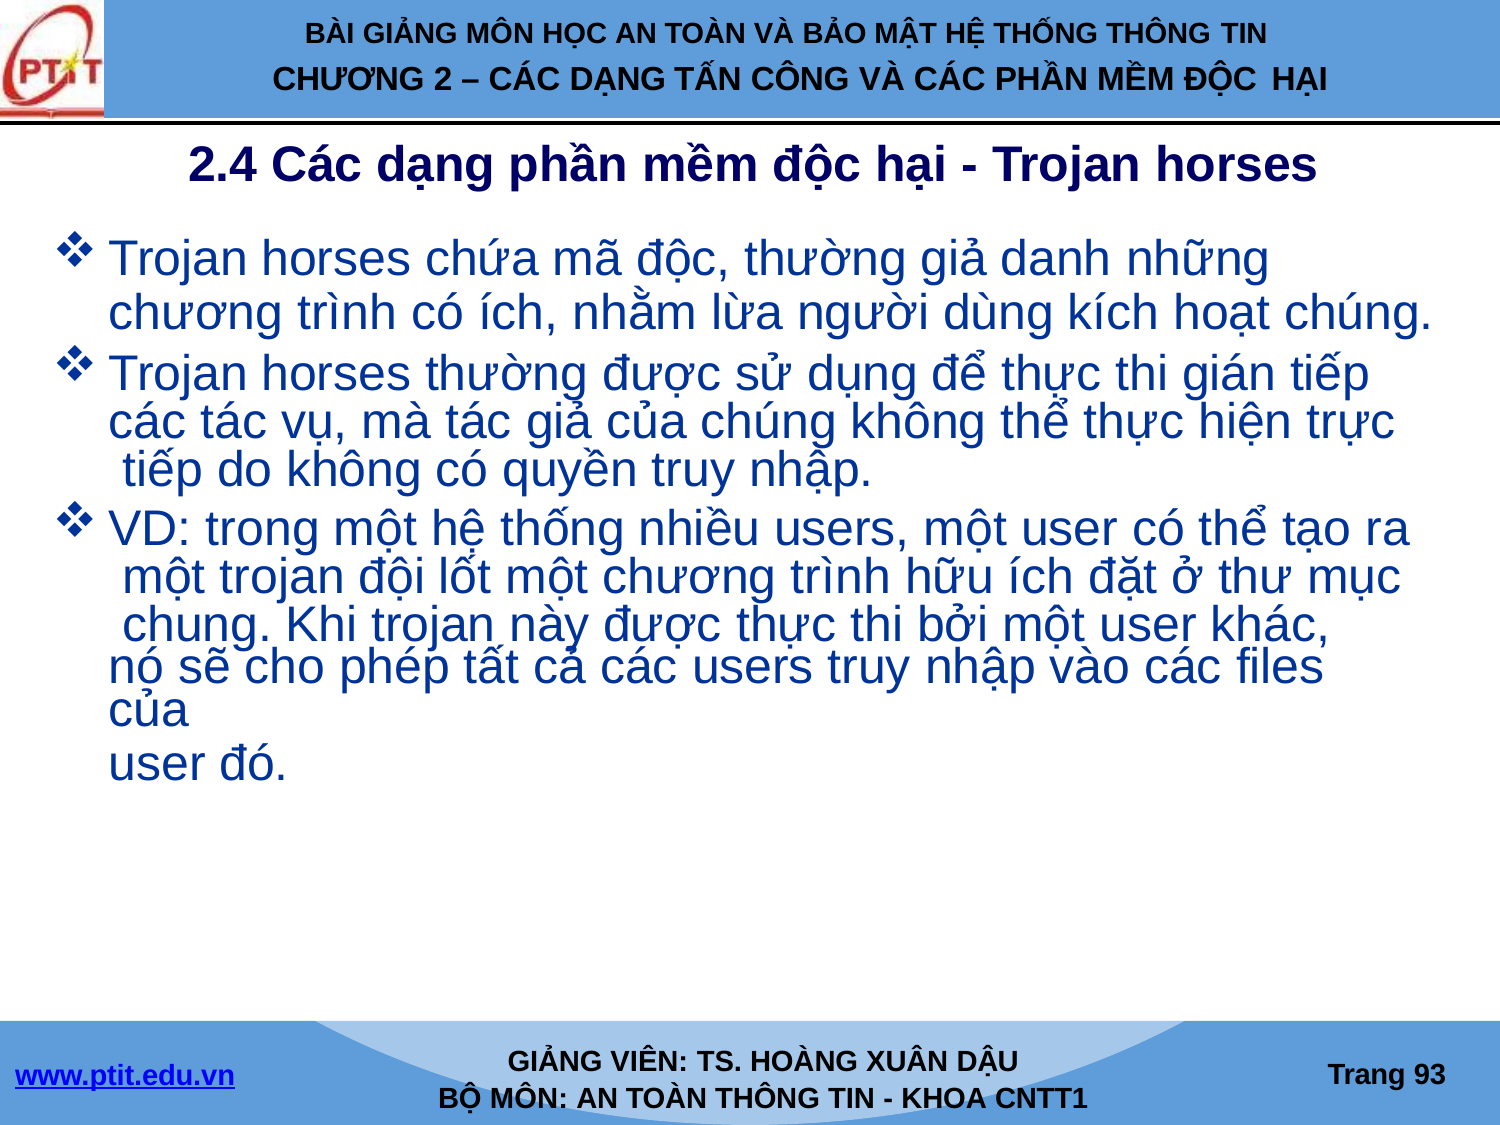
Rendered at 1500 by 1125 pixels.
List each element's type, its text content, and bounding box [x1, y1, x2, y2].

text_box www.ptit.edu.vn [12, 1056, 240, 1092]
text_box BÀI GIẢNG MÔN HỌC AN TOÀN VÀ BẢO MẬT HỆ THỐNG THÔNG TIN CHƯƠNG 2 – CÁC DẠNG TẤN CÔNG VÀ CÁC PHẦN MỀM ĐỘC HẠI [270, 5, 1336, 97]
picture [0, 0, 104, 119]
footer GIẢNG VIÊN: TS. HOÀNG XUÂN DẬU BỘ MÔN: AN TOÀN THÔNG TIN - KHOA CNTT1 [437, 1042, 1093, 1125]
text_box Trang 100 [1325, 1055, 1471, 1125]
text_box 2.4 Các dạng phần mềm độc hại - Trojan horses Trojan horses chứa mã độc, thường giả danh những chương trình có ích, nhằm lừa người dùng kích hoạt chúng. Trojan horses thường được sử dụng để thực thi gián tiếp các tác vụ, mà tác giả của chúng không thể thực hiện trực tiếp do không có quyền truy nhập. VD: trong một hệ thống nhiều users, một user có thể tạo ra một trojan đội lốt một chương trình hữu ích đặt ở thư mục chung. Khi trojan này được thực thi bởi một user khác, nó sẽ cho phép tất cả các users truy nhập vào các files của user đó. [50, 129, 1439, 791]
